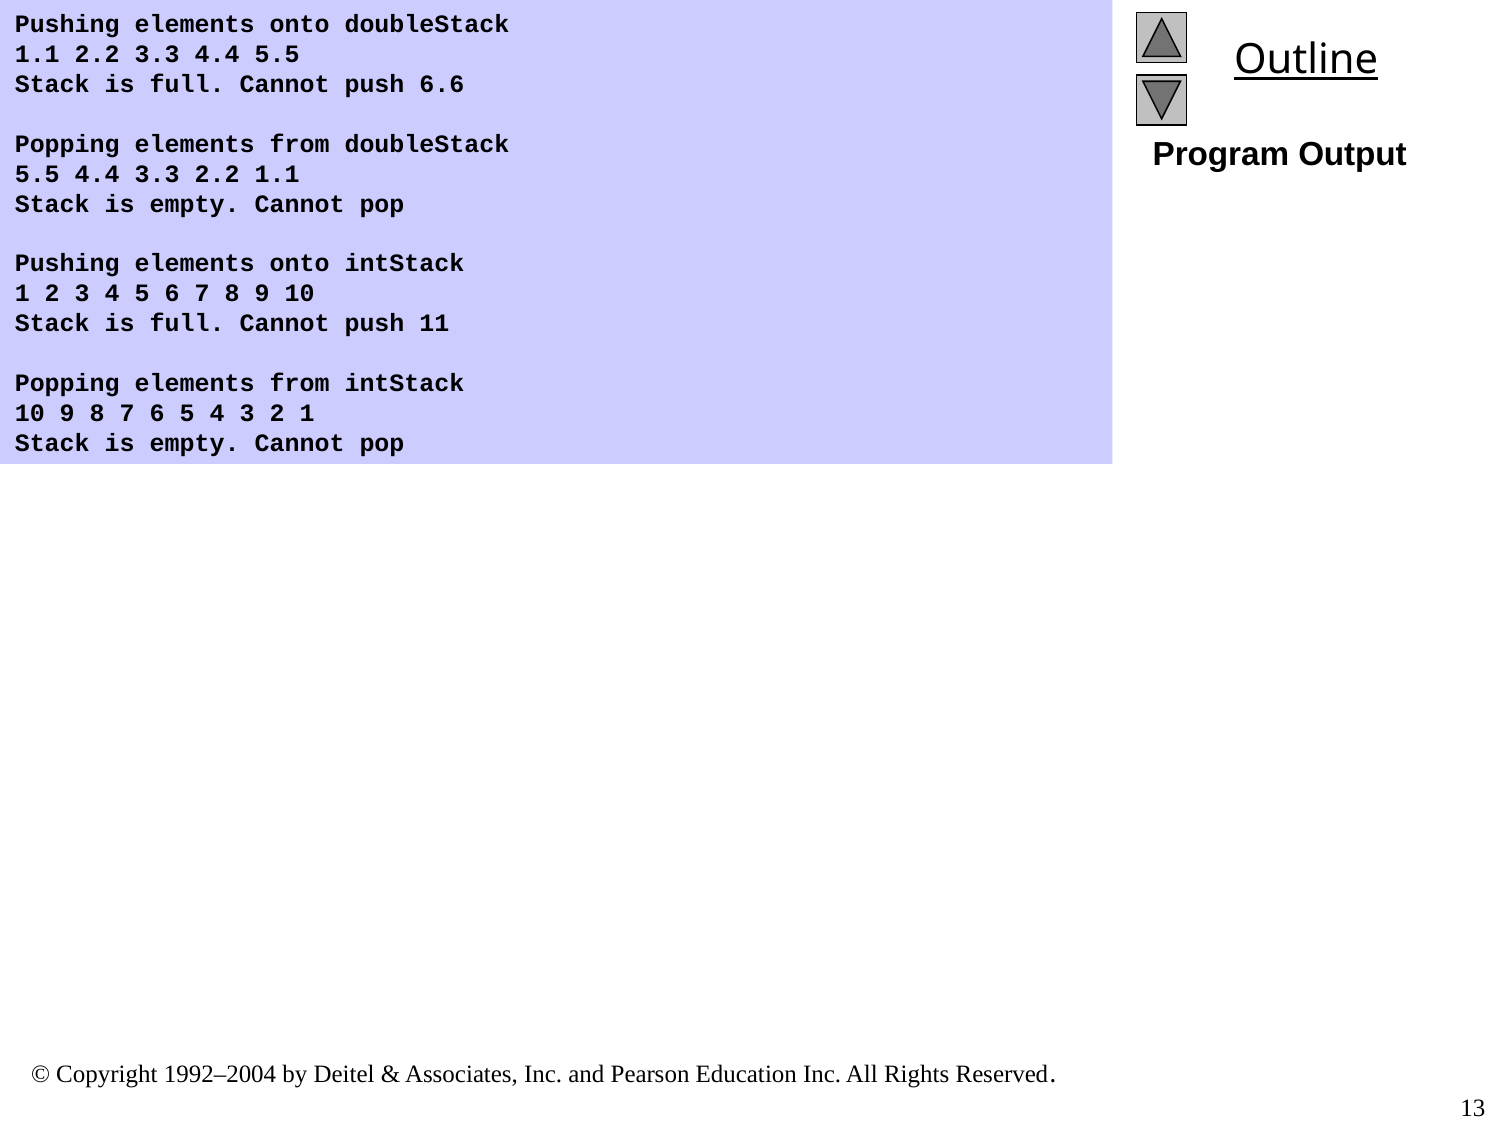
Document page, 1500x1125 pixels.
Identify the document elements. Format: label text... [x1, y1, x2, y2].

subtitle Program Output [1137, 125, 1500, 1125]
text_box Pushing elements onto doubleStack 1.1 2.2 3.3 4.4 5.5 Stack is full. Cannot push 6.6 Popping elements from doubleStack 5.5 4.4 3.3 2.2 1.1 Stack is empty. Cannot pop Pushing elements onto intStack 1 2 3 4 5 6 7 8 9 10 Stack is full. Cannot push 11 Popping elements from intStack 10 9 8 7 6 5 4 3 2 1 Stack is empty. Cannot pop [0, 0, 1113, 464]
